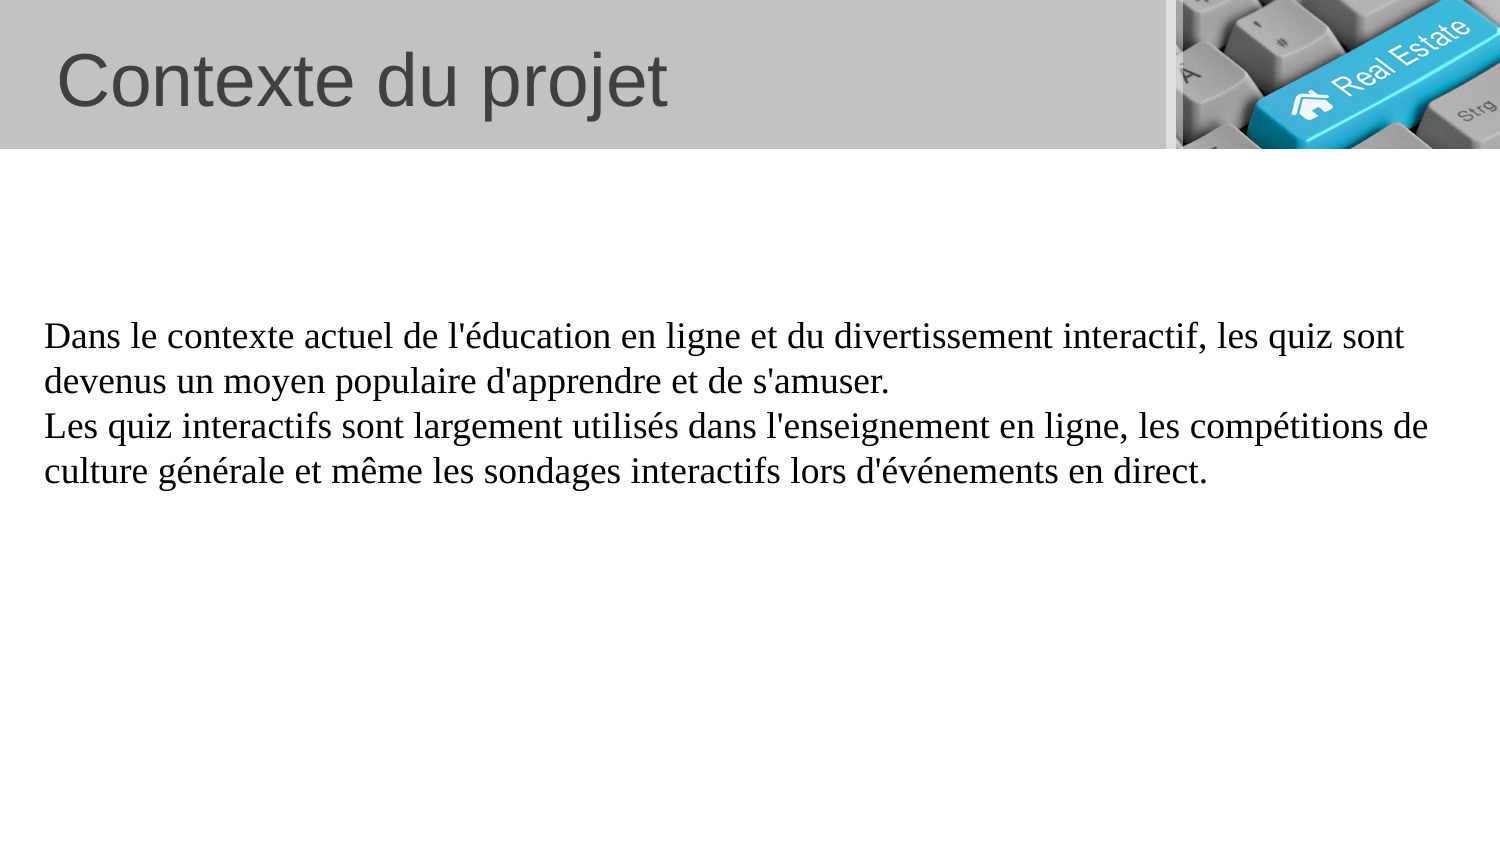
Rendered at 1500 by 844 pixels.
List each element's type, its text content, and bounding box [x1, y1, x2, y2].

text_box Dans le contexte actuel de l'éducation en ligne et du divertissement interactif, les quiz sont devenus un moyen populaire d'apprendre et de s'amuser. Les quiz interactifs sont largement utilisés dans l'enseignement en ligne, les compétitions de culture générale et même les sondages interactifs lors d'événements en direct. [29, 303, 1471, 499]
picture [0, 0, 1500, 844]
list Contexte du projet [41, 28, 1500, 124]
